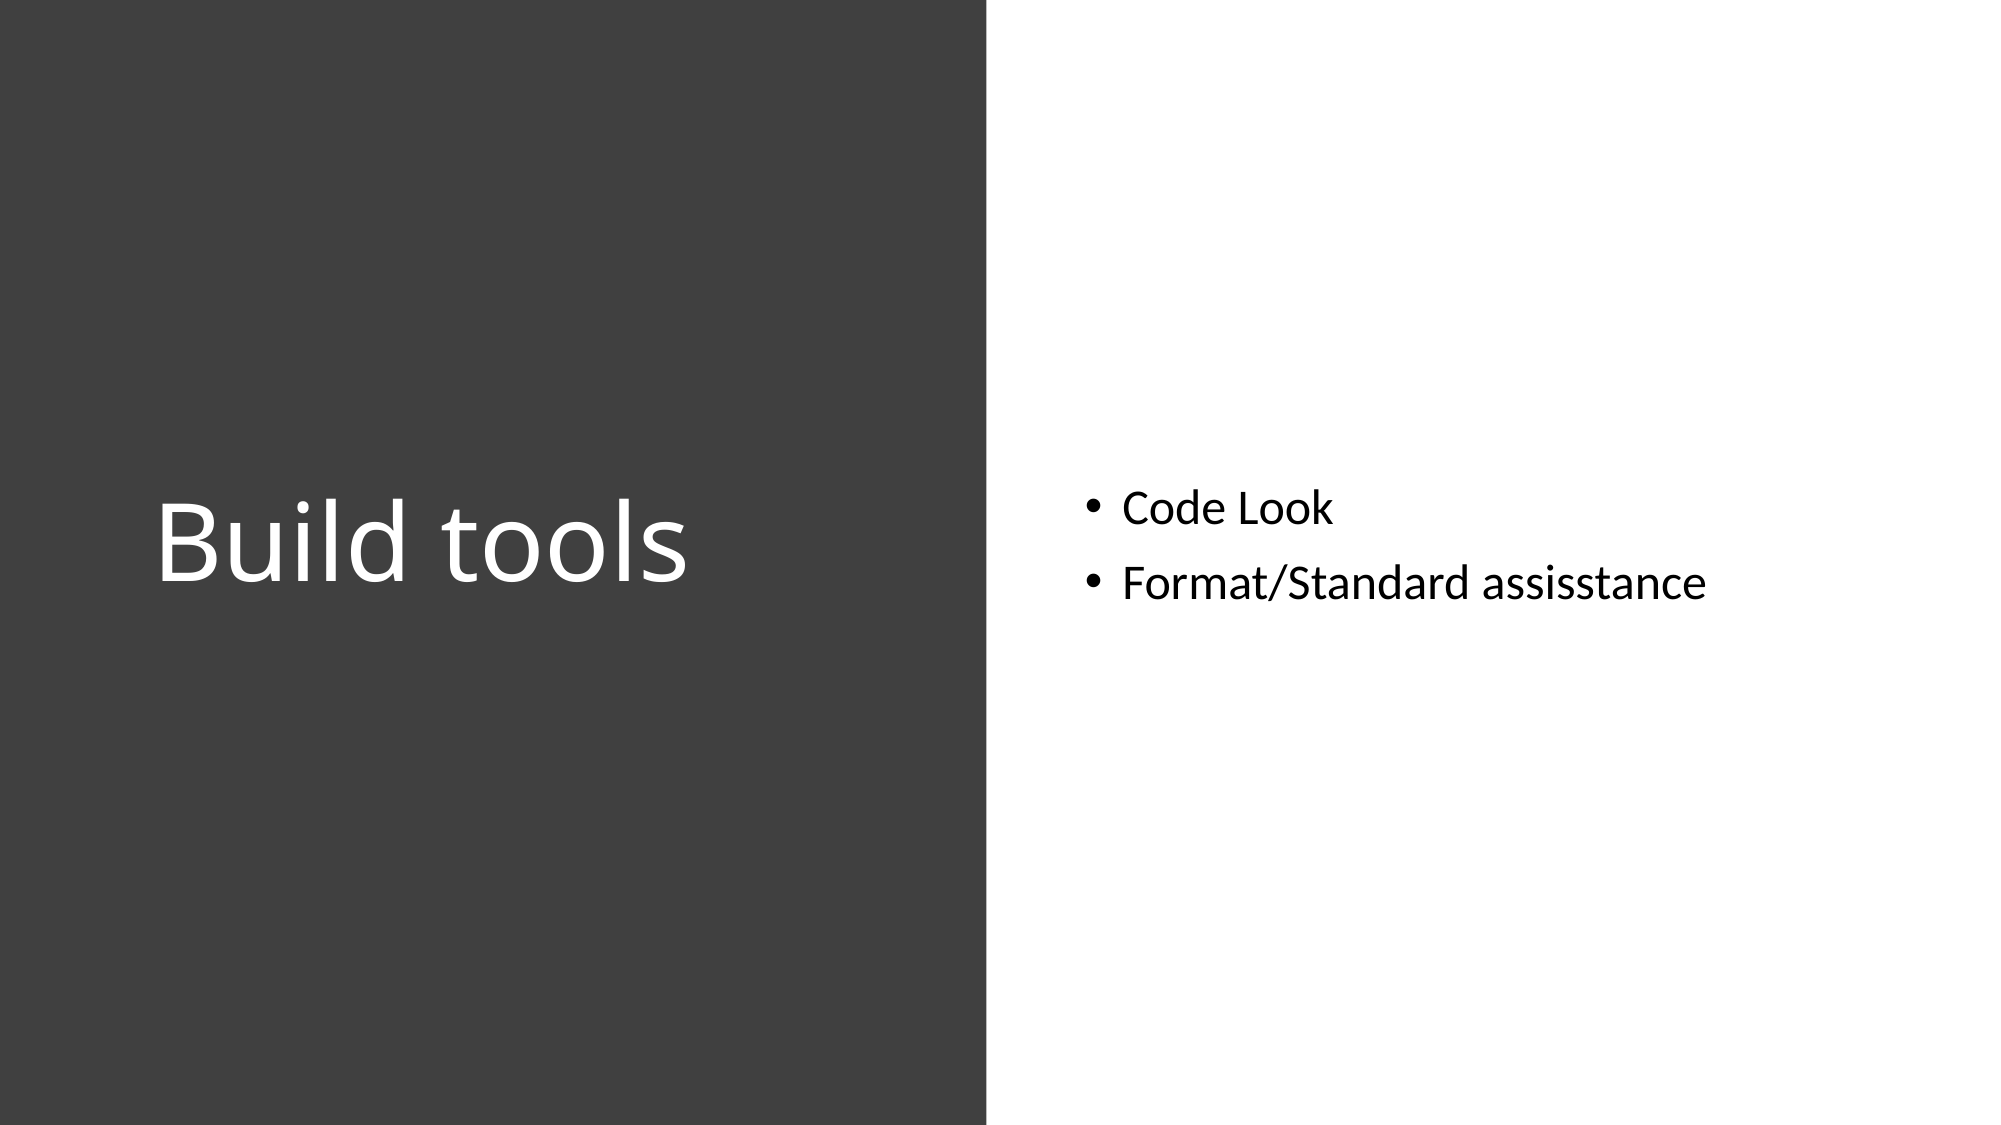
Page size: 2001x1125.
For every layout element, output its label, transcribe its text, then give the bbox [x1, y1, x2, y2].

text_box [0, 0, 987, 1125]
list Code Look Format/Standard assisstance [1069, 101, 1863, 990]
title Build tools [137, 101, 925, 990]
